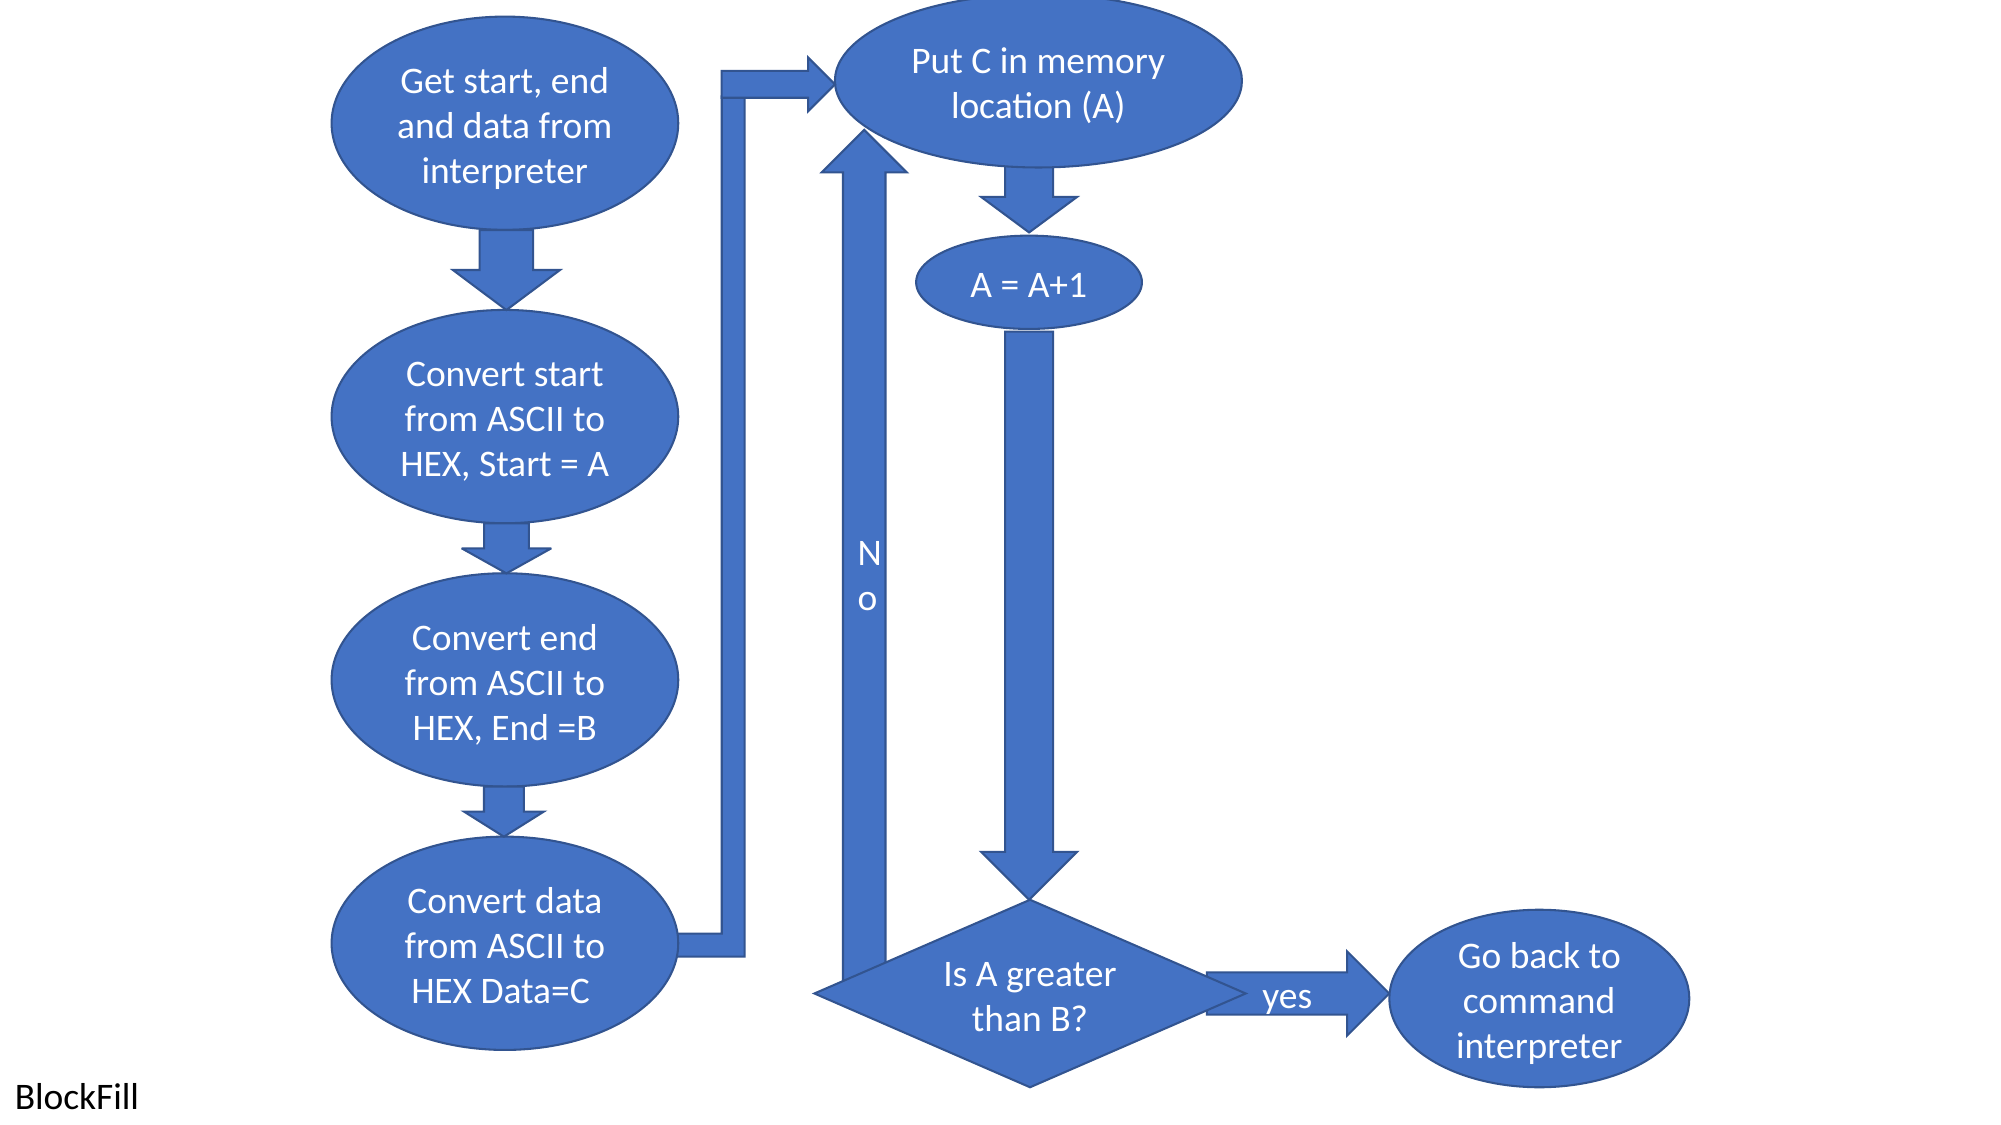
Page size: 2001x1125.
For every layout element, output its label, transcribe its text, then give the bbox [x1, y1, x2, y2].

text_box yes [1205, 948, 1388, 1039]
text_box Convert start from ASCII to HEX, Start = A [330, 308, 680, 524]
text_box [678, 99, 746, 958]
text_box [978, 330, 1080, 899]
text_box [460, 785, 548, 838]
text_box Is A greater than B? [811, 898, 1249, 1089]
text_box [449, 228, 564, 312]
text_box Convert data from ASCII to HEX Data=C [330, 835, 680, 1051]
text_box [461, 522, 552, 575]
text_box Convert end from ASCII to HEX, End =B [330, 572, 680, 787]
text_box Go back to command interpreter [1388, 908, 1691, 1089]
text_box Get start, end and data from interpreter [330, 15, 680, 230]
text_box BlockFill [0, 1064, 270, 1125]
text_box No [819, 128, 910, 980]
text_box Put C in memory location (A) [833, 0, 1243, 169]
text_box [978, 168, 1081, 234]
text_box [720, 54, 837, 114]
text_box A = A+1 [915, 234, 1143, 330]
